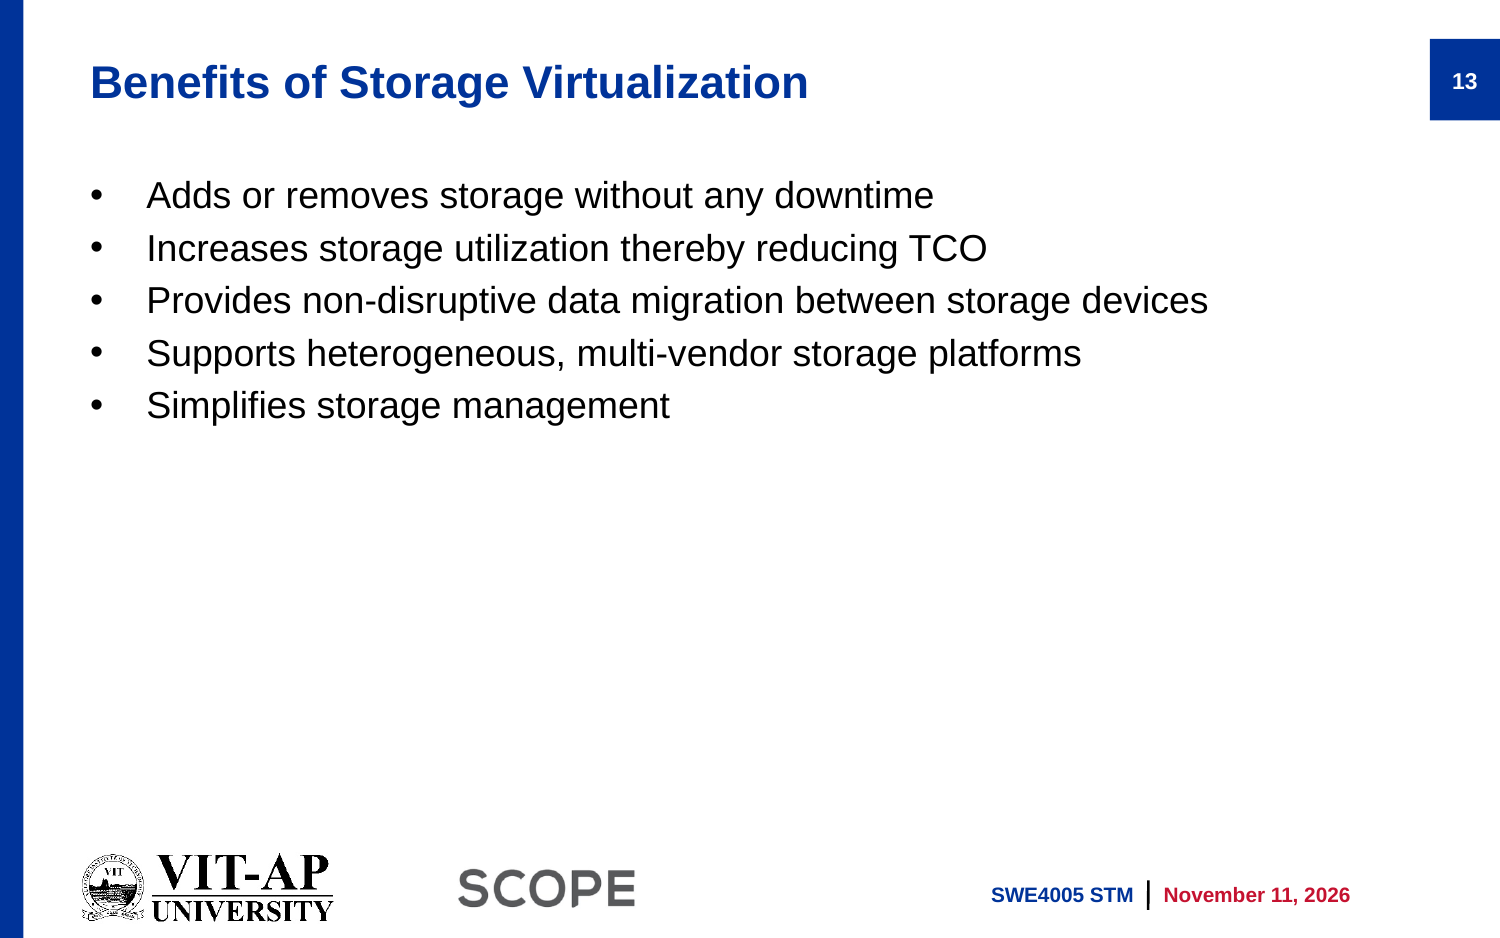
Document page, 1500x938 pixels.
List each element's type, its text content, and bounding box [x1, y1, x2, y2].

picture [76, 846, 337, 928]
slide_number 13 [1429, 45, 1500, 116]
footer SWE4005 STM [673, 868, 1149, 919]
picture [454, 864, 641, 910]
list Adds or removes storage without any downtime Increases storage utilization thereby reducing TCO Provides non-disruptive data migration between storage devices Supports heterogeneous, multi-vendor storage platforms Simplifies storage management [74, 163, 1426, 838]
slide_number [1149, 868, 1424, 919]
title Benefits of Storage Virtualization [74, 37, 1430, 124]
